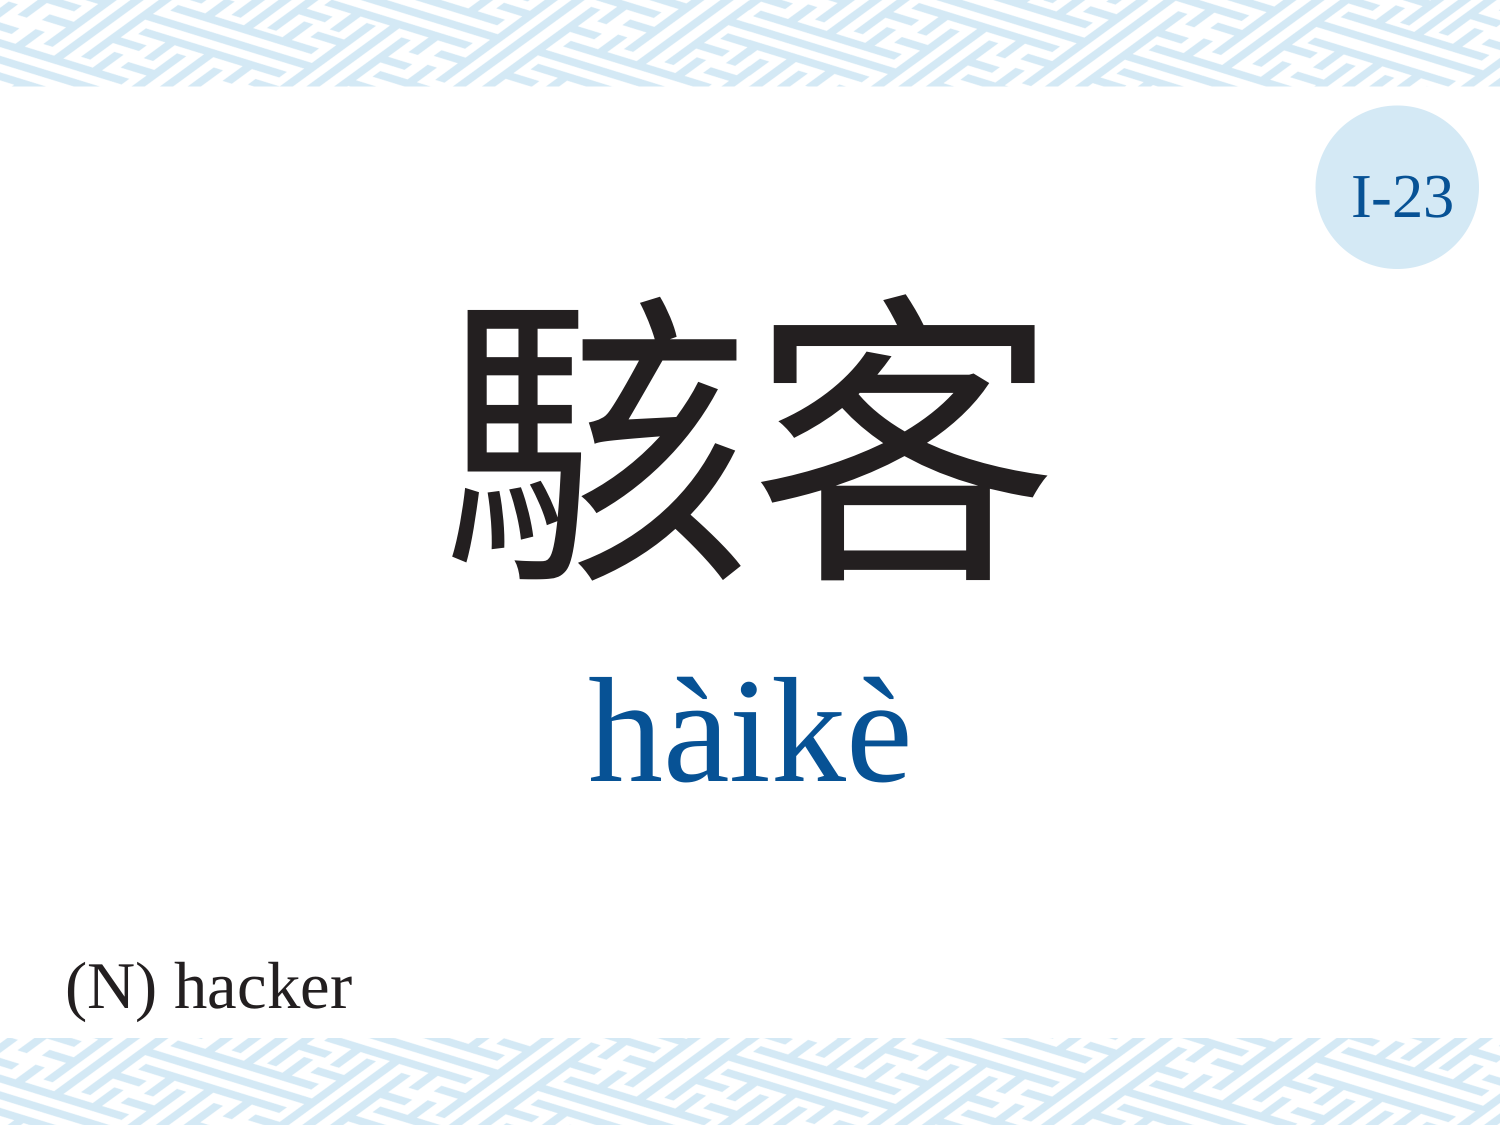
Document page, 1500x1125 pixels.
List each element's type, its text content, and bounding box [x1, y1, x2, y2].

text_box I-23 駭客 hàikè [439, 154, 1456, 812]
text_box (N) hacker [62, 942, 354, 1023]
picture [0, 0, 1500, 1125]
